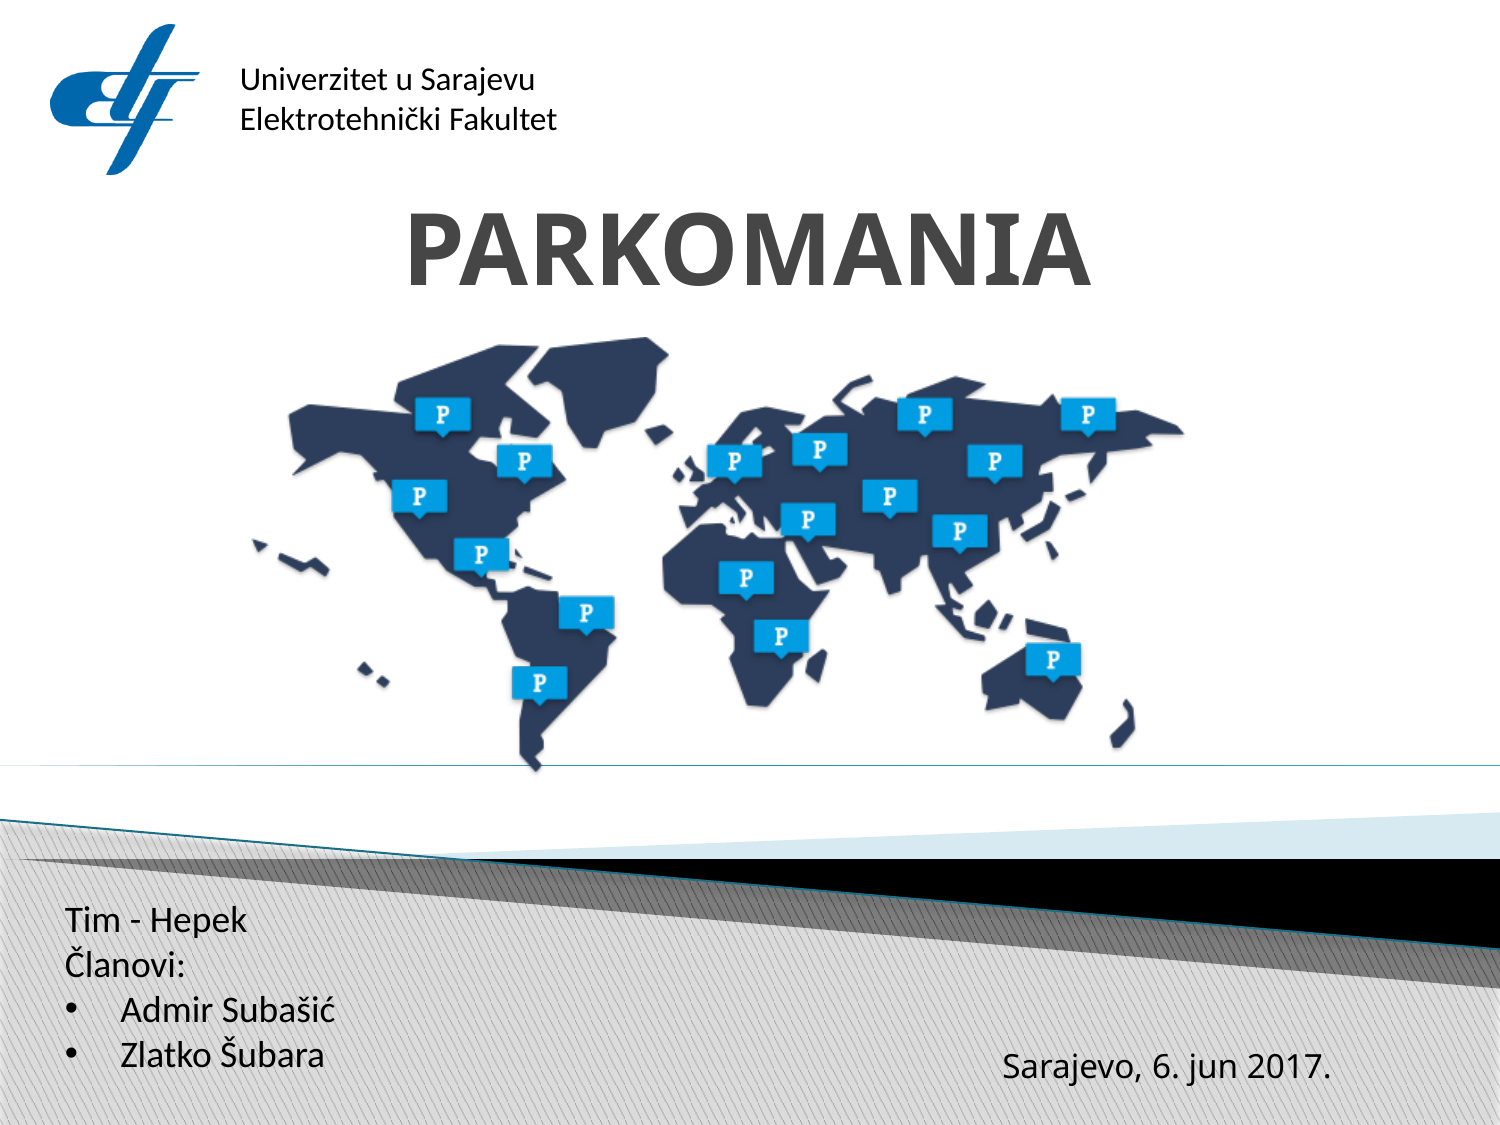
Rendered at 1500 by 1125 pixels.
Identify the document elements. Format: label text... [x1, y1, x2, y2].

text_box Sarajevo, 6. jun 2017. [987, 1037, 1388, 1093]
title PARKOMANIA [87, 149, 1376, 313]
text_box Tim - Hepek Članovi: Admir Subašić Zlatko Šubara [50, 887, 373, 1083]
picture [5, 859, 1500, 989]
picture [0, 337, 1188, 778]
text_box Univerzitet u Sarajevu Elektrotehnički Fakultet [224, 49, 588, 145]
picture [49, 24, 201, 176]
